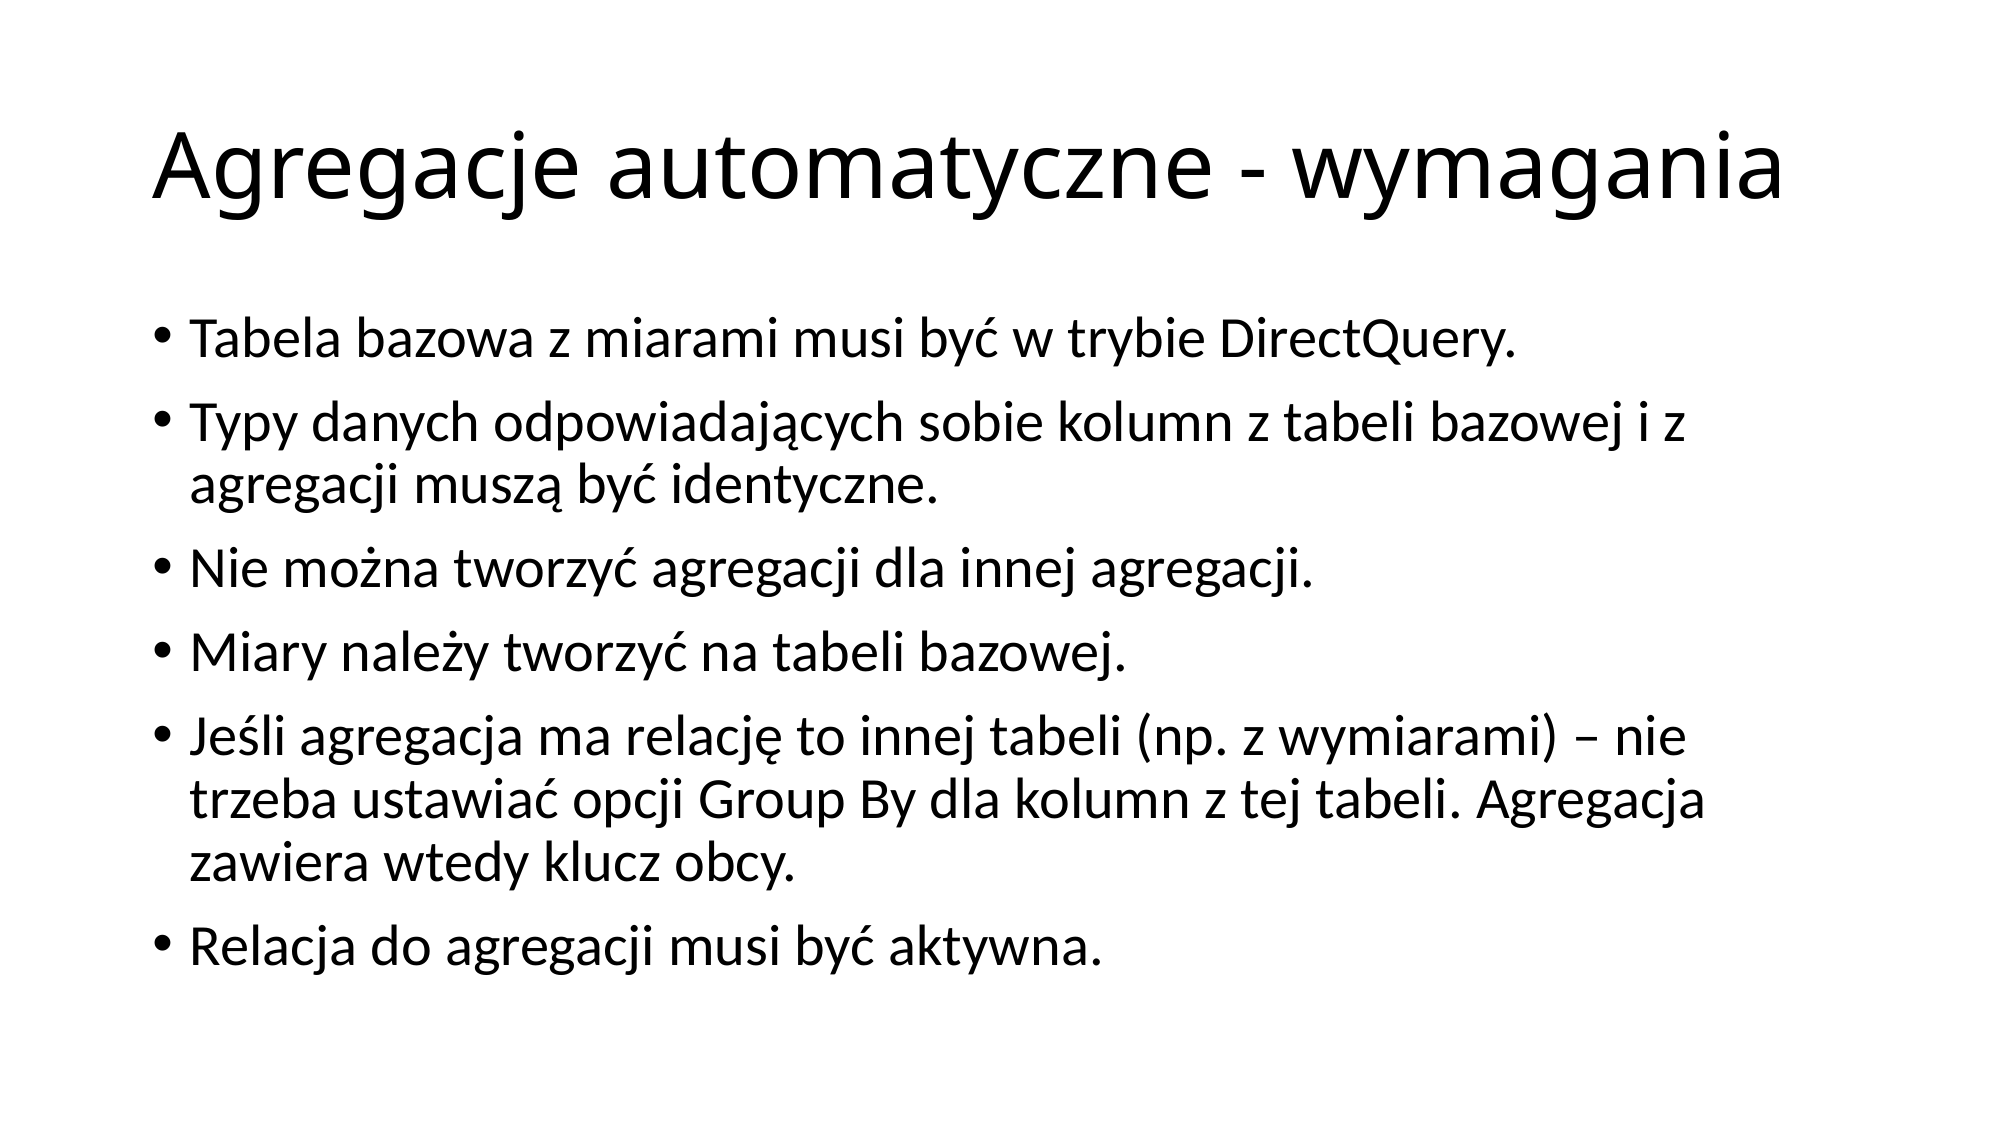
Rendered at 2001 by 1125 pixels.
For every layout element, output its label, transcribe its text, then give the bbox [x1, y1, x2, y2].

title Agregacje automatyczne - wymagania [137, 59, 1863, 278]
list Tabela bazowa z miarami musi być w trybie DirectQuery. Typy danych odpowiadających sobie kolumn z tabeli bazowej i z agregacji muszą być identyczne. Nie można tworzyć agregacji dla innej agregacji. Miary należy tworzyć na tabeli bazowej. Jeśli agregacja ma relację to innej tabeli (np. z wymiarami) – nie trzeba ustawiać opcji Group By dla kolumn z tej tabeli. Agregacja zawiera wtedy klucz obcy. Relacja do agregacji musi być aktywna. [137, 299, 1863, 1014]
